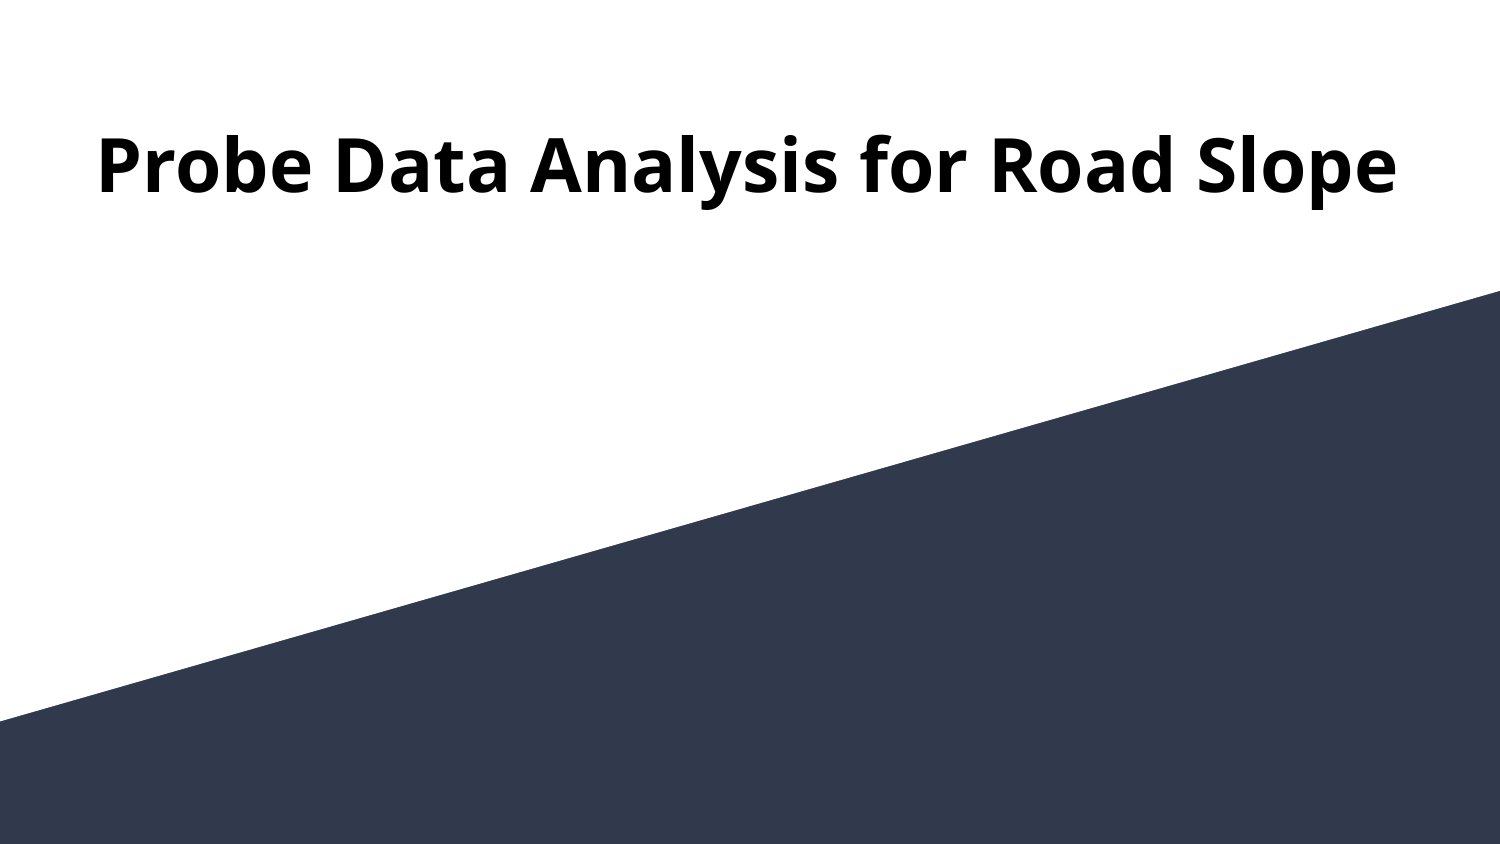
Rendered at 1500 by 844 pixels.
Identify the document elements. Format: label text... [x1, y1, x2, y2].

title Probe Data Analysis for Road Slope [51, 88, 1449, 299]
